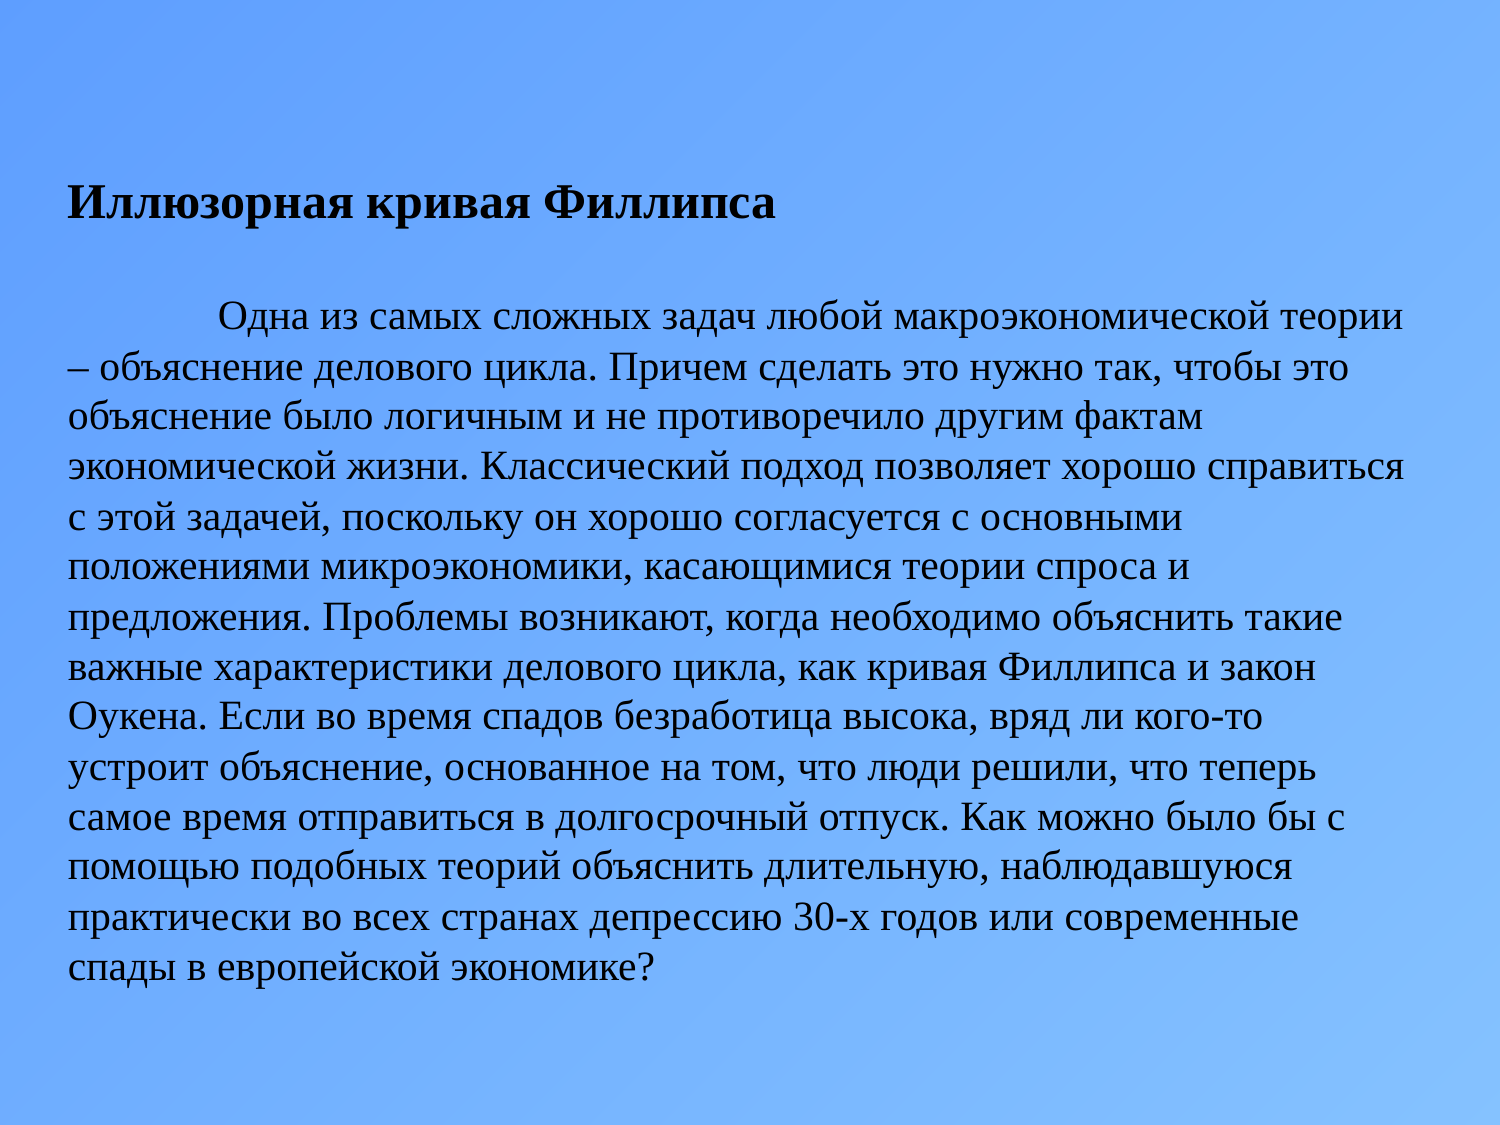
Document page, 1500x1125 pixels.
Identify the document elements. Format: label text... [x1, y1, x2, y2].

text_box Иллюзорная кривая Филлипса Одна из самых сложных задач любой макроэкономической теории – объяснение делового цикла. Причем сделать это нужно так, чтобы это объяснение было логичным и не противоречило другим фактам экономической жизни. Классический подход позволяет хорошо справиться с этой задачей, поскольку он хорошо согласуется с основными положениями микроэкономики, касающимися теории спроса и предложения. Проблемы возникают, когда необходимо объяснить такие важные характеристики делового цикла, как кривая Филлипса и закон Оукена. Если во время спадов безработица высока, вряд ли кого-то устроит объяснение, основанное на том, что люди решили, что теперь самое время отправиться в долгосрочный отпуск. Как можно было бы с помощью подобных теорий объяснить длительную, наблюдавшуюся практически во всех странах депрессию 30-х годов или современные спады в европейской экономике? [53, 160, 1424, 1041]
